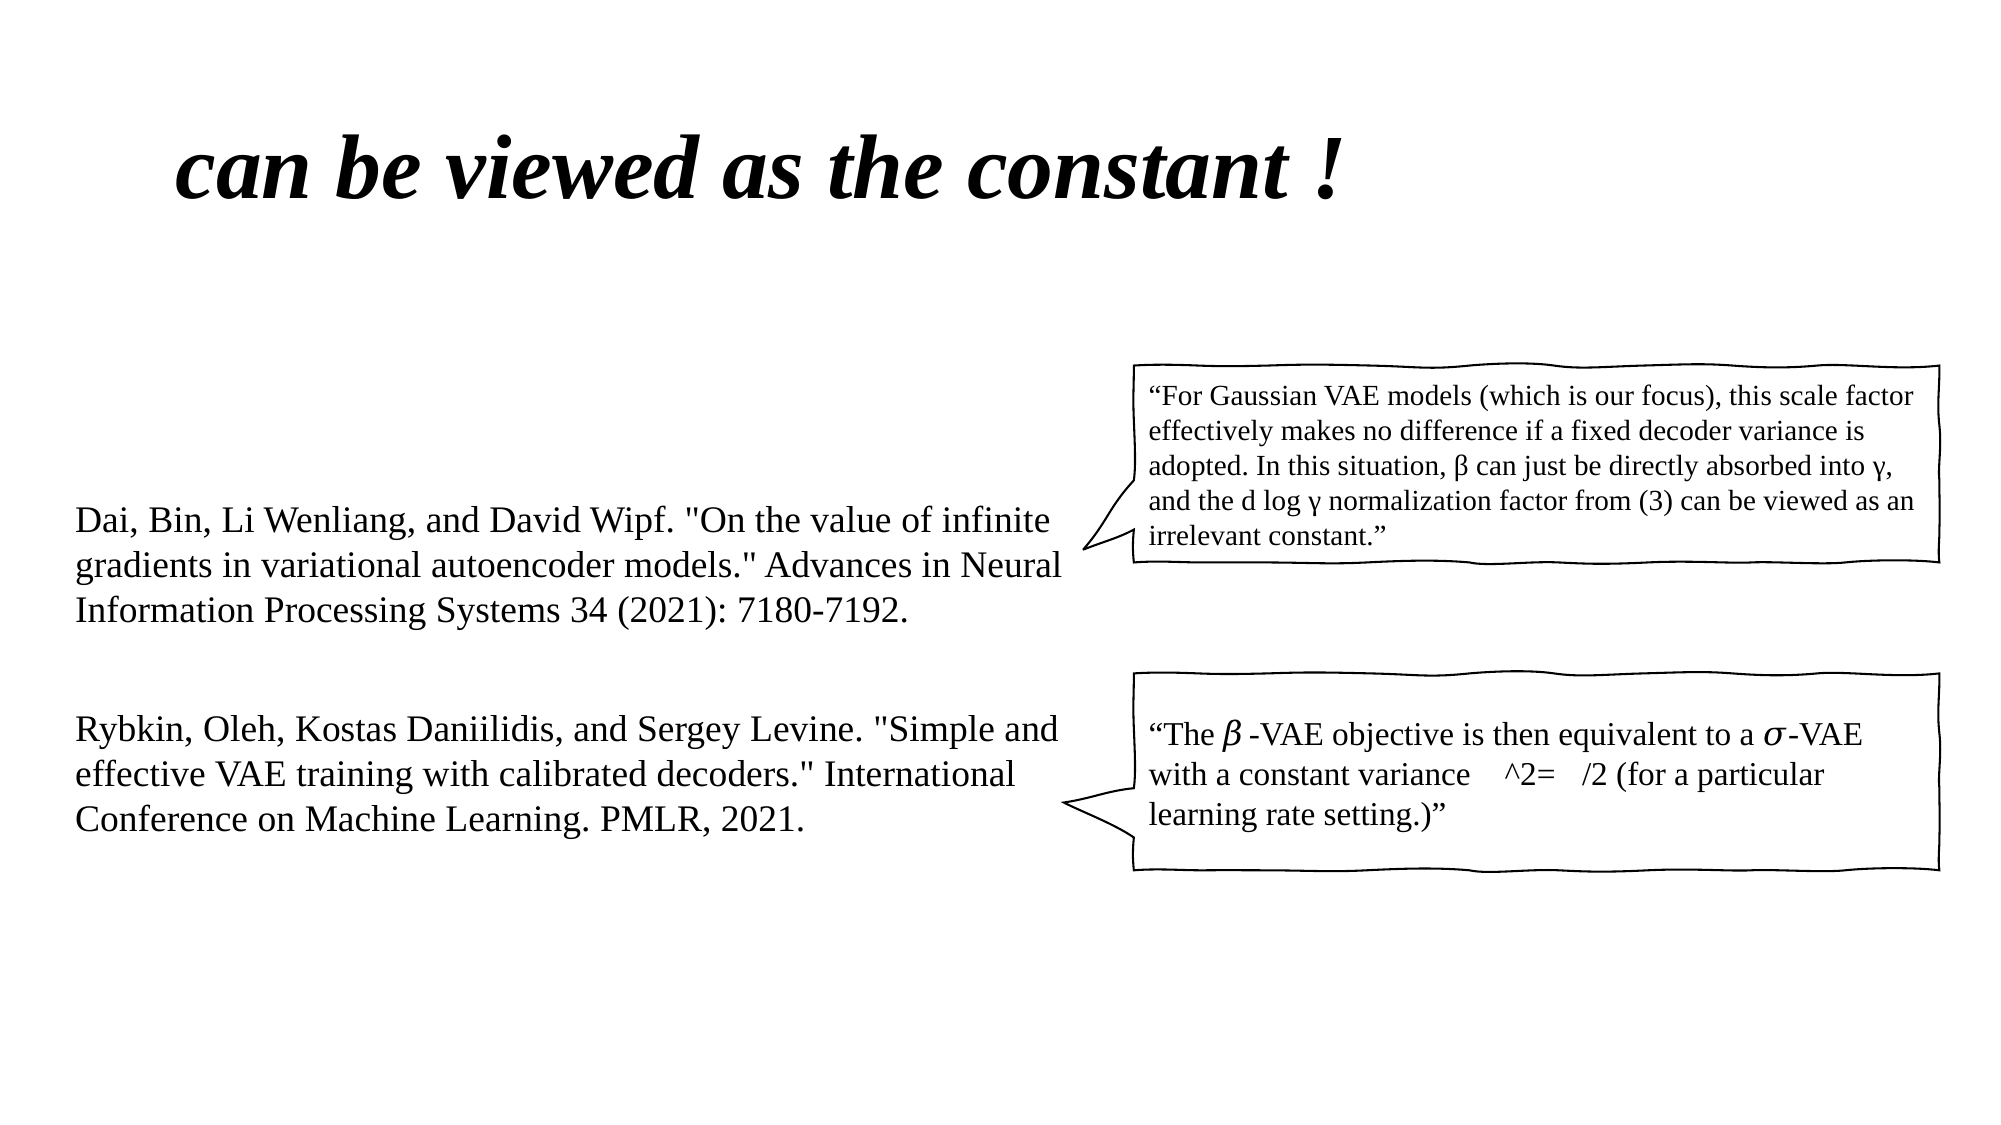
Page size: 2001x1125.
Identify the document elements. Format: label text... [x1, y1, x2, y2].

text_box Rybkin, Oleh, Kostas Daniilidis, and Sergey Levine. "Simple and effective VAE training with calibrated decoders." International Conference on Machine Learning. PMLR, 2021. [60, 697, 1090, 847]
text_box “The 𝛽-VAE objective is then equivalent to a 𝜎-VAE with a constant variance 𝜎^2=𝛽/2 (for a particular learning rate setting.)” [1060, 670, 1942, 873]
text_box “For Gaussian VAE models (which is our focus), this scale factor effectively makes no difference if a fixed decoder variance is adopted. In this situation, β can just be directly absorbed into γ, and the d log γ normalization factor from (3) can be viewed as an irrelevant constant.” [1082, 362, 1942, 566]
text_box Dai, Bin, Li Wenliang, and David Wipf. "On the value of infinite gradients in variational autoencoder models." Advances in Neural Information Processing Systems 34 (2021): 7180-7192. [60, 487, 1090, 638]
